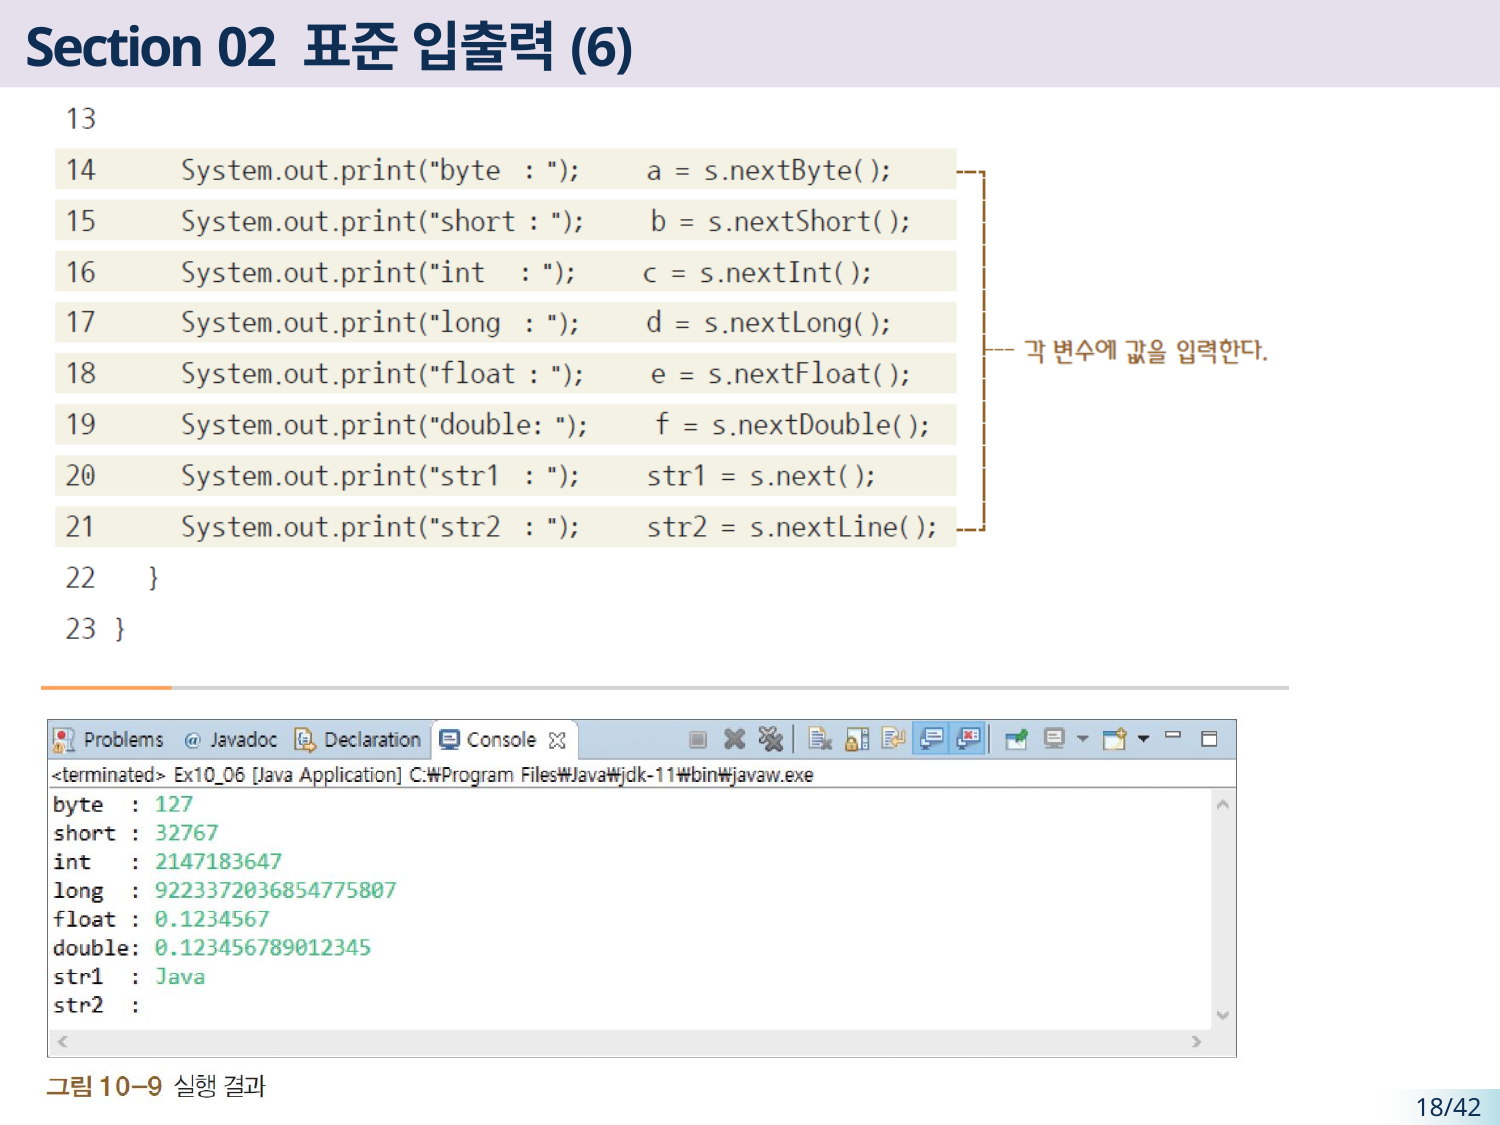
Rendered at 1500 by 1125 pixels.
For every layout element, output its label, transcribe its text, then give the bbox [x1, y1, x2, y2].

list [41, 104, 1290, 694]
picture [41, 709, 1245, 1109]
title Section 02 표준 입출력(6) [10, 5, 1288, 84]
